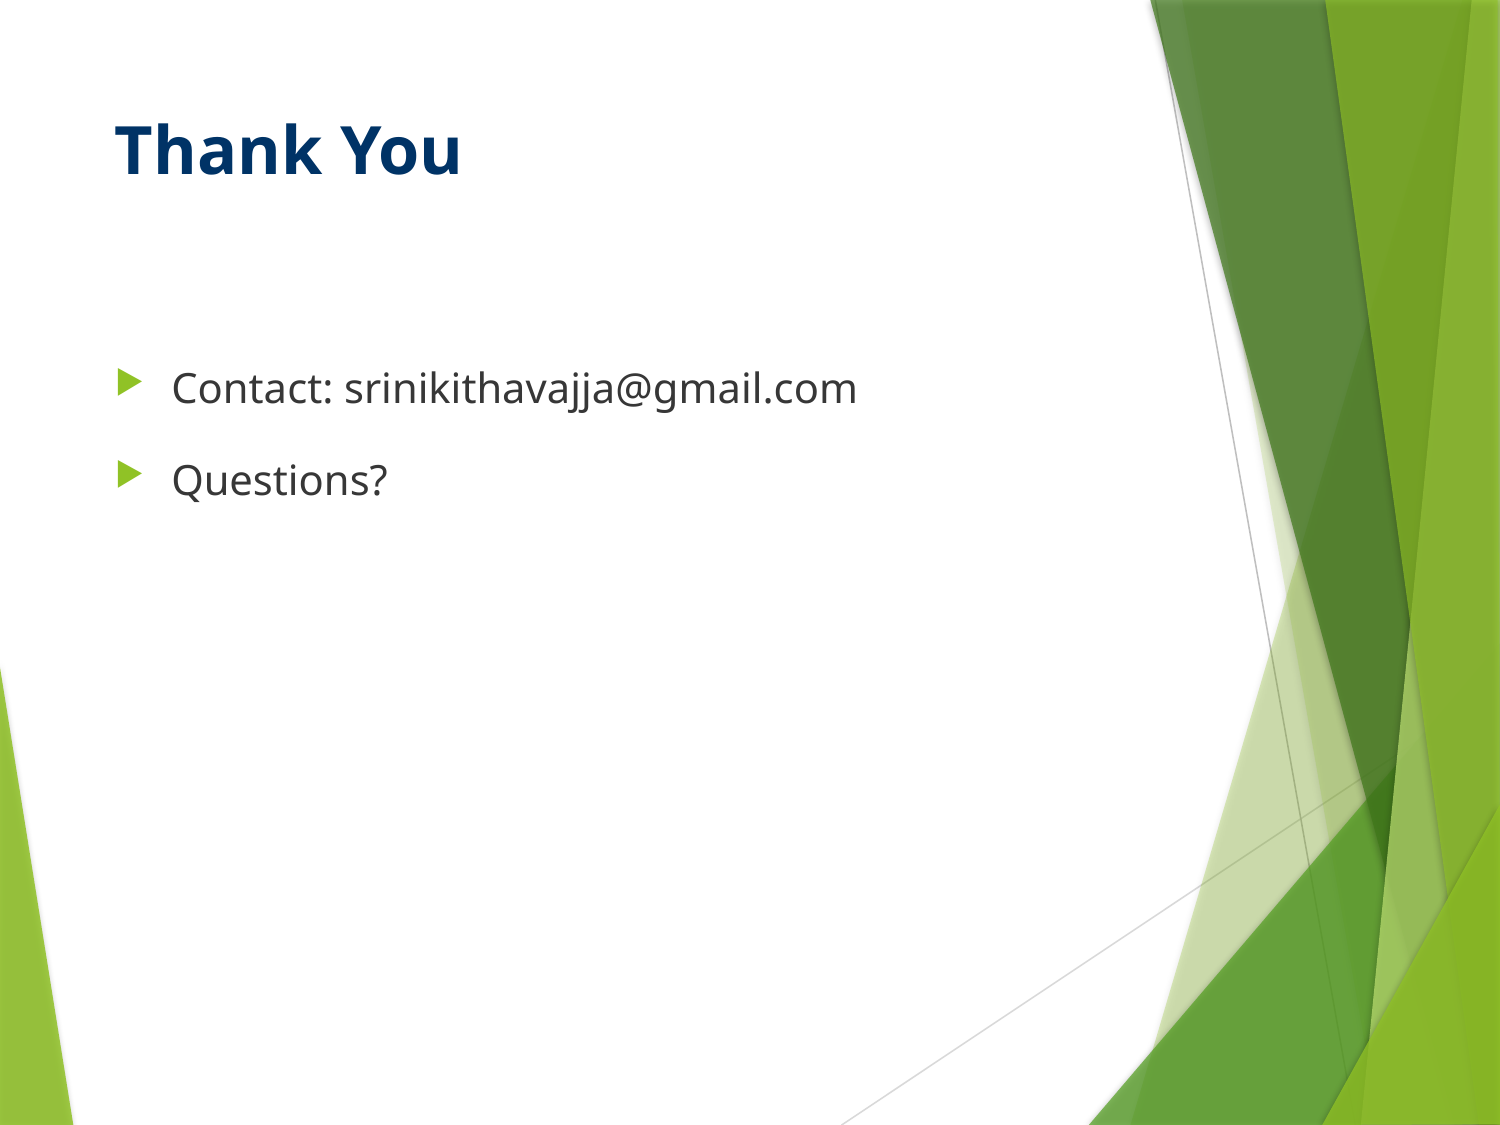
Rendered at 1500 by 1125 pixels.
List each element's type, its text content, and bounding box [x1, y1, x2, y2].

title Thank You [99, 99, 1142, 317]
list Contact: srinikithavajja@gmail.com Questions? [99, 354, 1142, 992]
